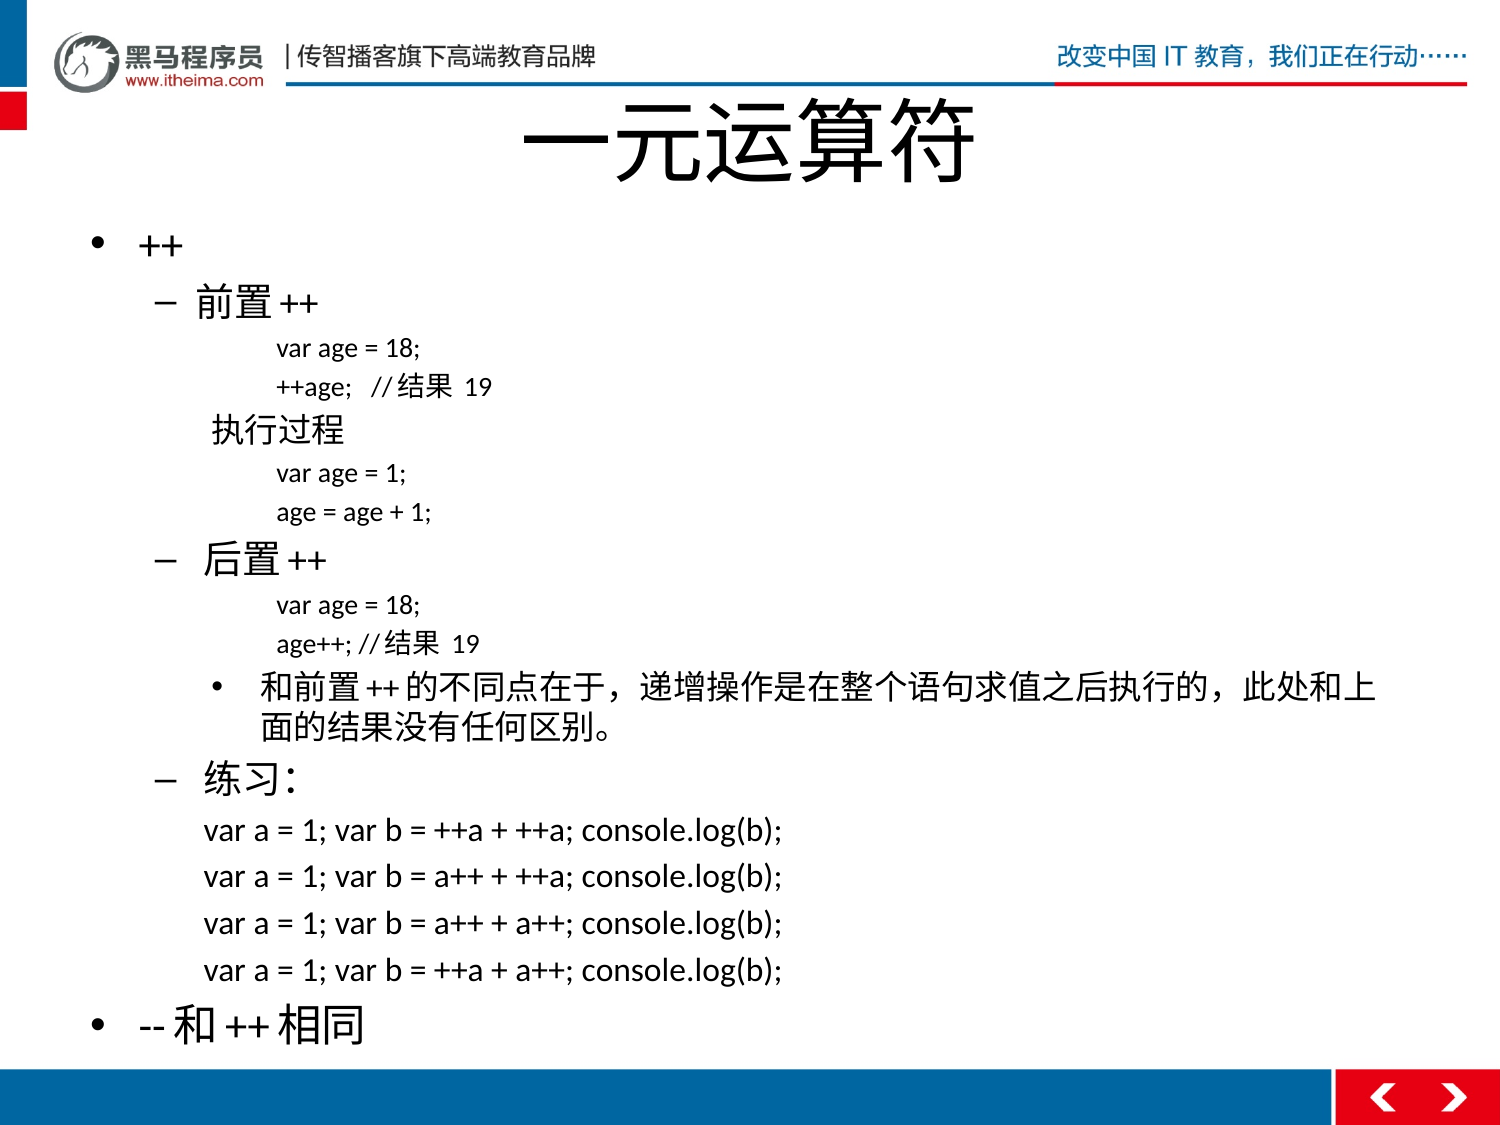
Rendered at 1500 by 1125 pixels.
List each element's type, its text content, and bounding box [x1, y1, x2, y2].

list ++ 前置++ var age = 18; ++age; //结果 19 执行过程 var age = 1; age = age + 1; 后置++ var age = 18; age++; //结果 19 和前置++的不同点在于，递增操作是在整个语句求值之后执行的，此处和上面的结果没有任何区别。 练习： var a = 1; var b = ++a + ++a; console.log(b); var a = 1; var b = a++ + ++a; console.log(b); var a = 1; var b = a++ + a++; console.log(b); var a = 1; var b = ++a + a++; console.log(b); --和++相同 [75, 208, 1425, 1071]
title 一元运算符 [75, 45, 1425, 208]
picture [0, 0, 1500, 1125]
